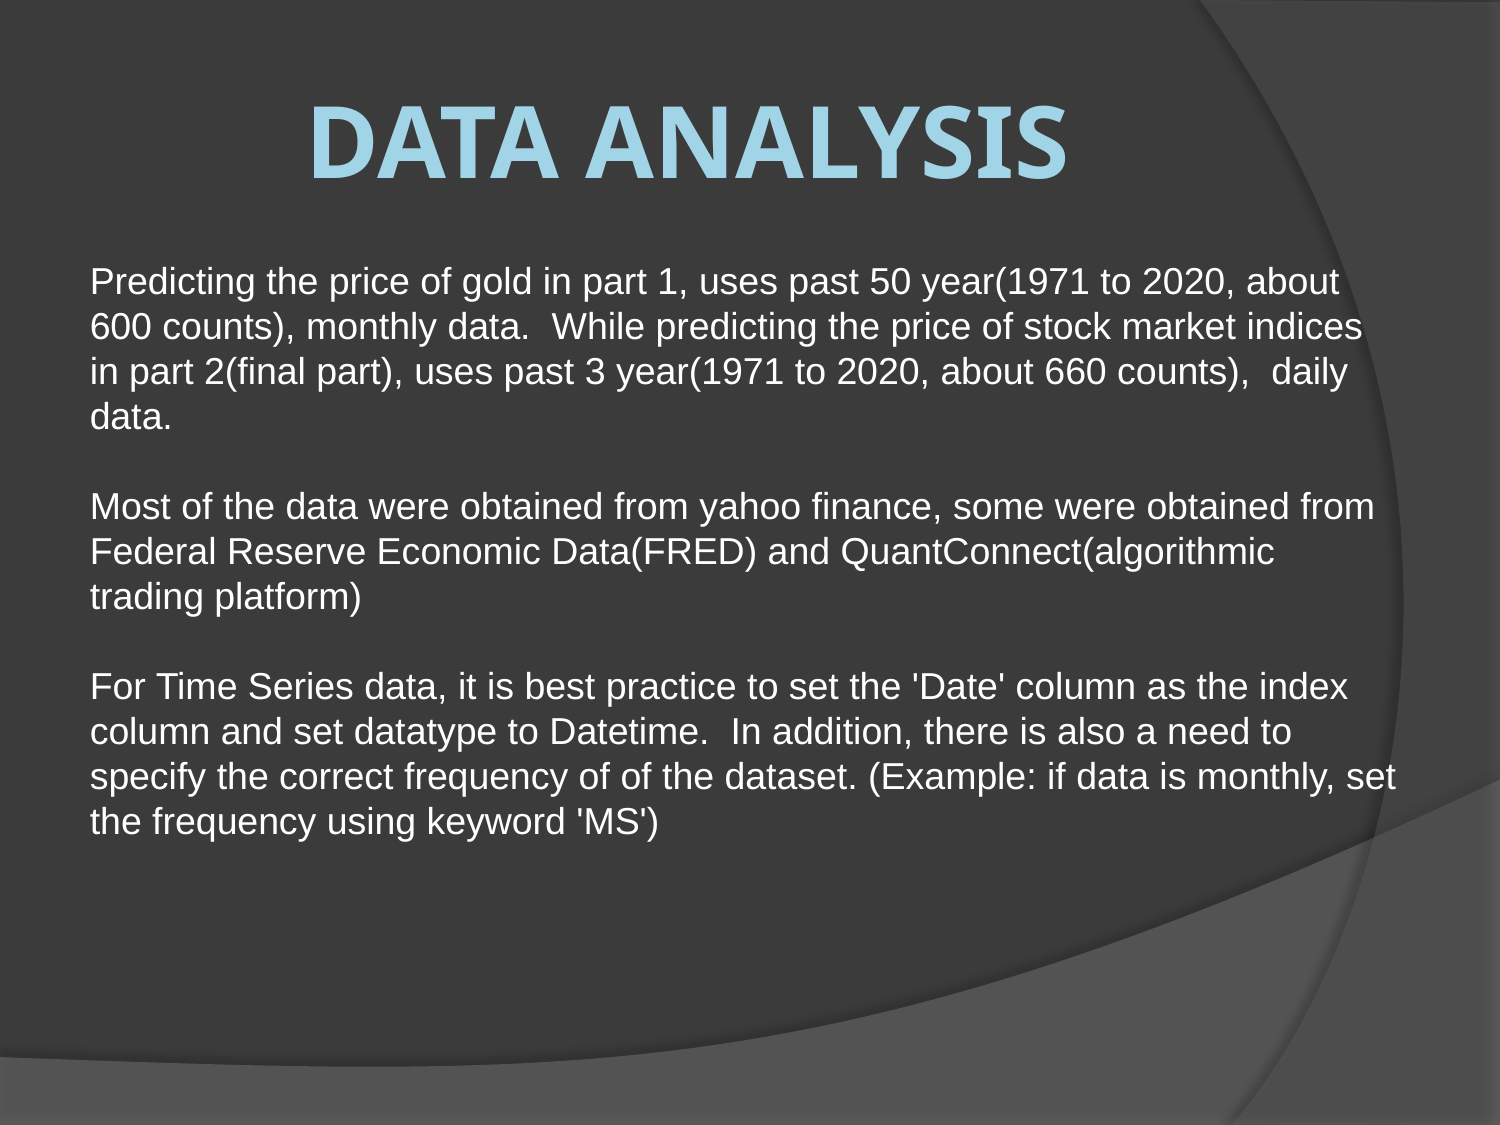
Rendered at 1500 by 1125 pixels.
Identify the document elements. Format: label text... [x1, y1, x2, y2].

title Data analysis [75, 45, 1300, 233]
text_box Predicting the price of gold in part 1, uses past 50 year(1971 to 2020, about 600 counts), monthly data. While predicting the price of stock market indices in part 2(final part), uses past 3 year(1971 to 2020, about 660 counts), daily data. Most of the data were obtained from yahoo finance, some were obtained from Federal Reserve Economic Data(FRED) and QuantConnect(algorithmic trading platform) For Time Series data, it is best practice to set the 'Date' column as the index column and set datatype to Datetime. In addition, there is also a need to specify the correct frequency of of the dataset. (Example: if data is monthly, set the frequency using keyword 'MS') [74, 249, 1413, 850]
